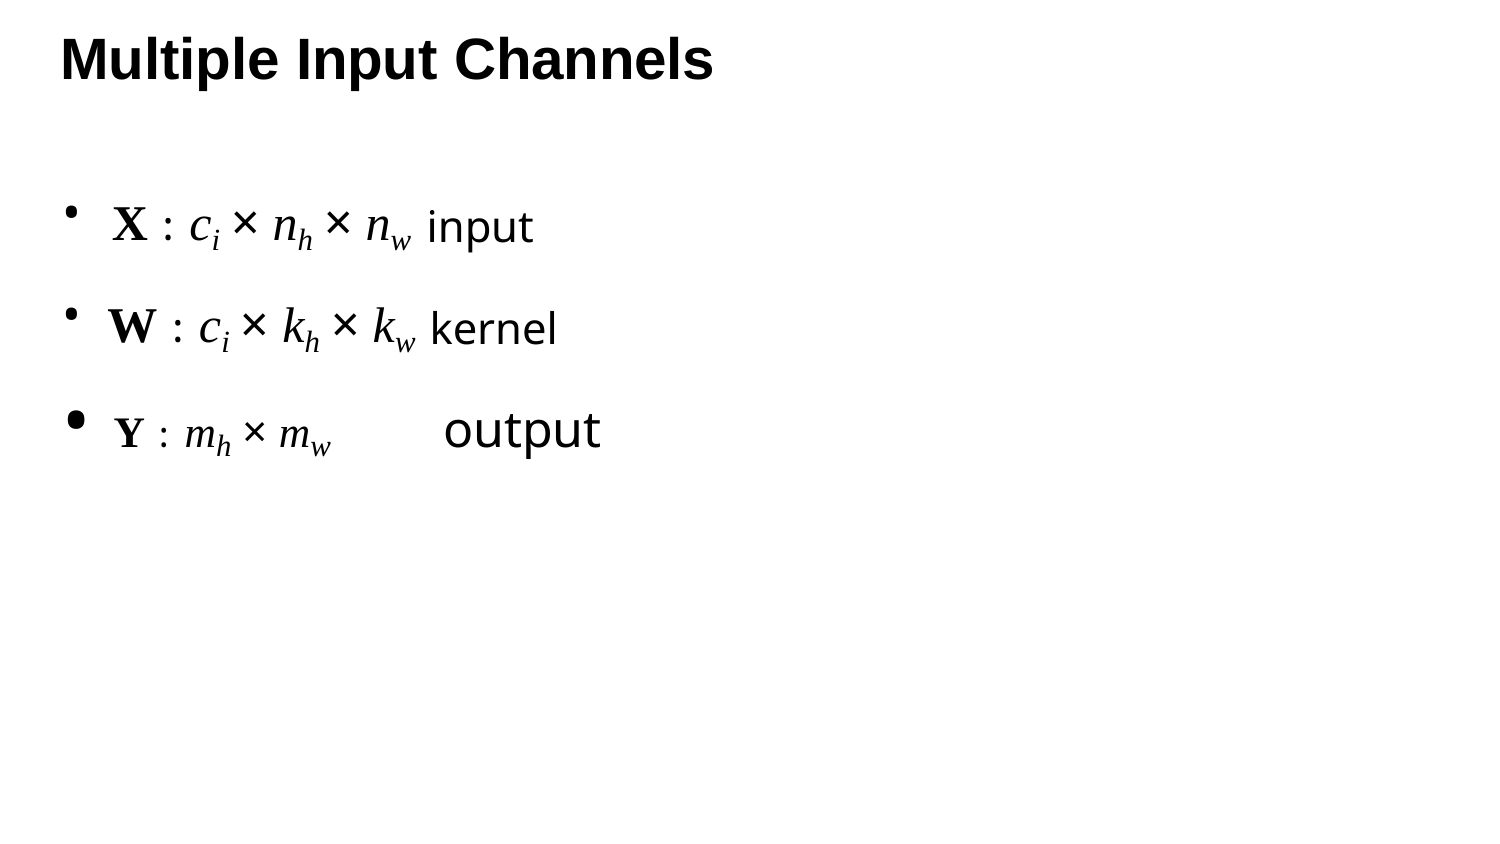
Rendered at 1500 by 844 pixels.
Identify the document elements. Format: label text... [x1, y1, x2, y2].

title Multiple Input Channels [58, 18, 721, 162]
